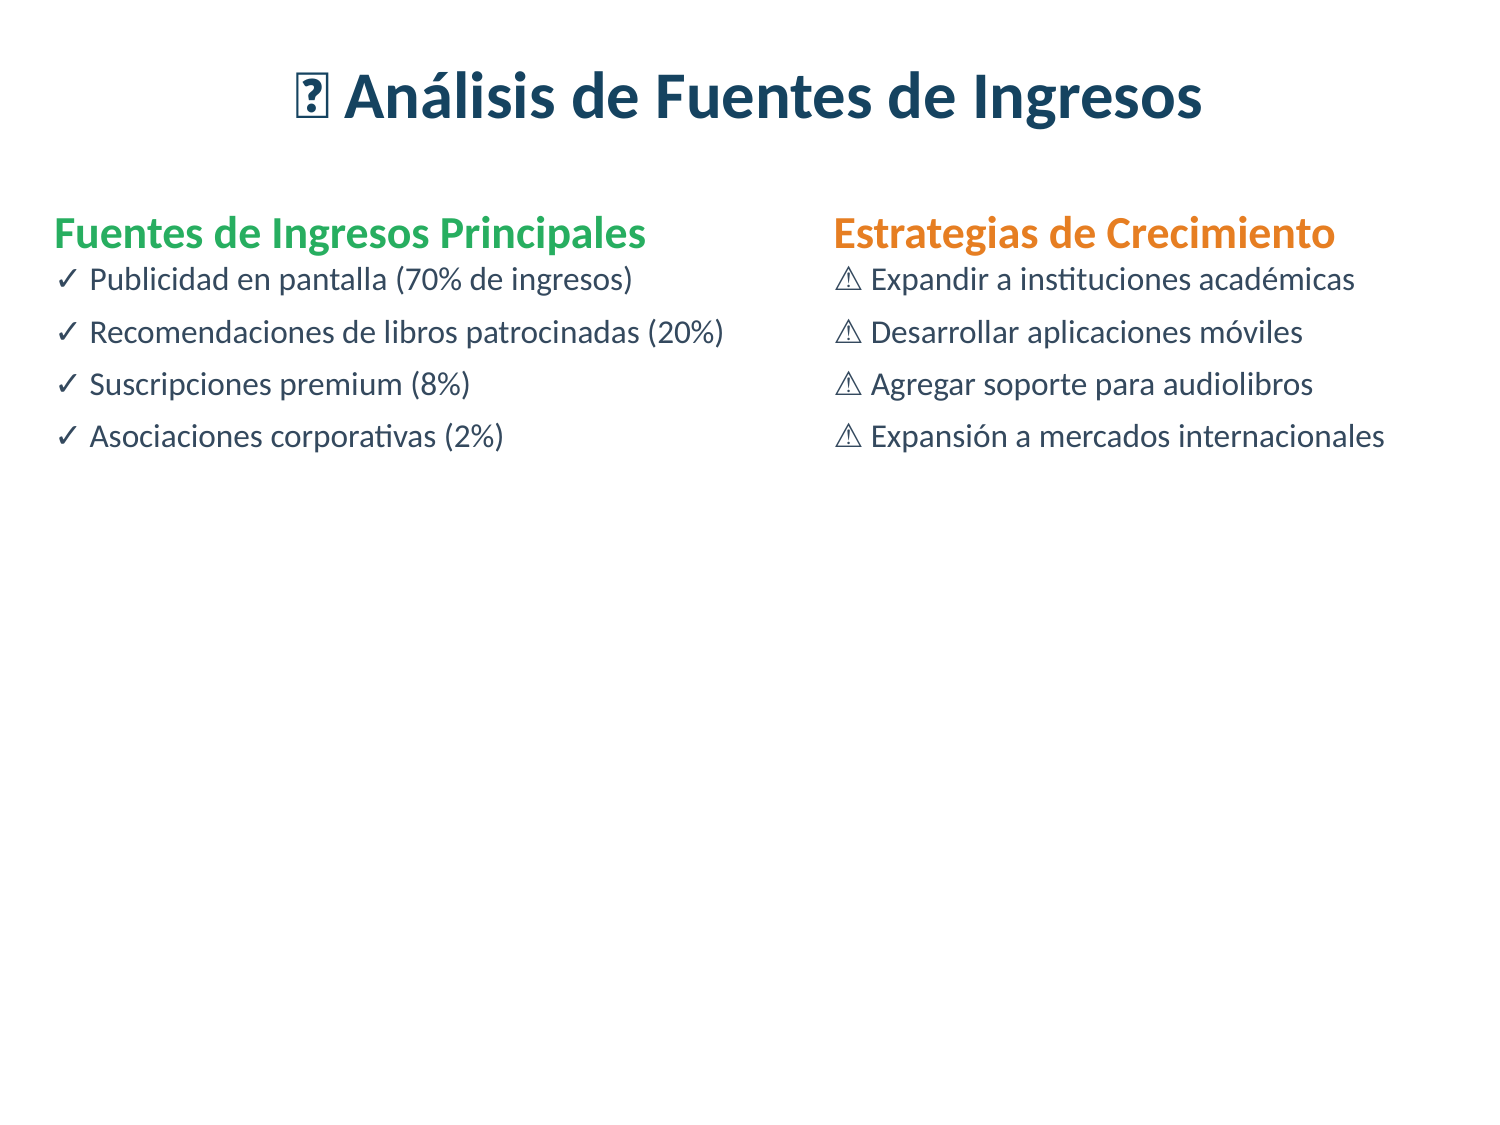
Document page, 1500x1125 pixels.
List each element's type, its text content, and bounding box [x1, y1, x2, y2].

text_box Fuentes de Ingresos Principales ✓ Publicidad en pantalla (70% de ingresos) ✓ Recomendaciones de libros patrocinadas (20%) ✓ Suscripciones premium (8%) ✓ Asociaciones corporativas (2%) [39, 195, 741, 462]
text_box 💼 Análisis de Fuentes de Ingresos [280, 44, 1219, 140]
text_box Estrategias de Crecimiento ⚠ Expandir a instituciones académicas ⚠ Desarrollar aplicaciones móviles ⚠ Agregar soporte para audiolibros ⚠ Expansión a mercados internacionales [818, 195, 1401, 462]
